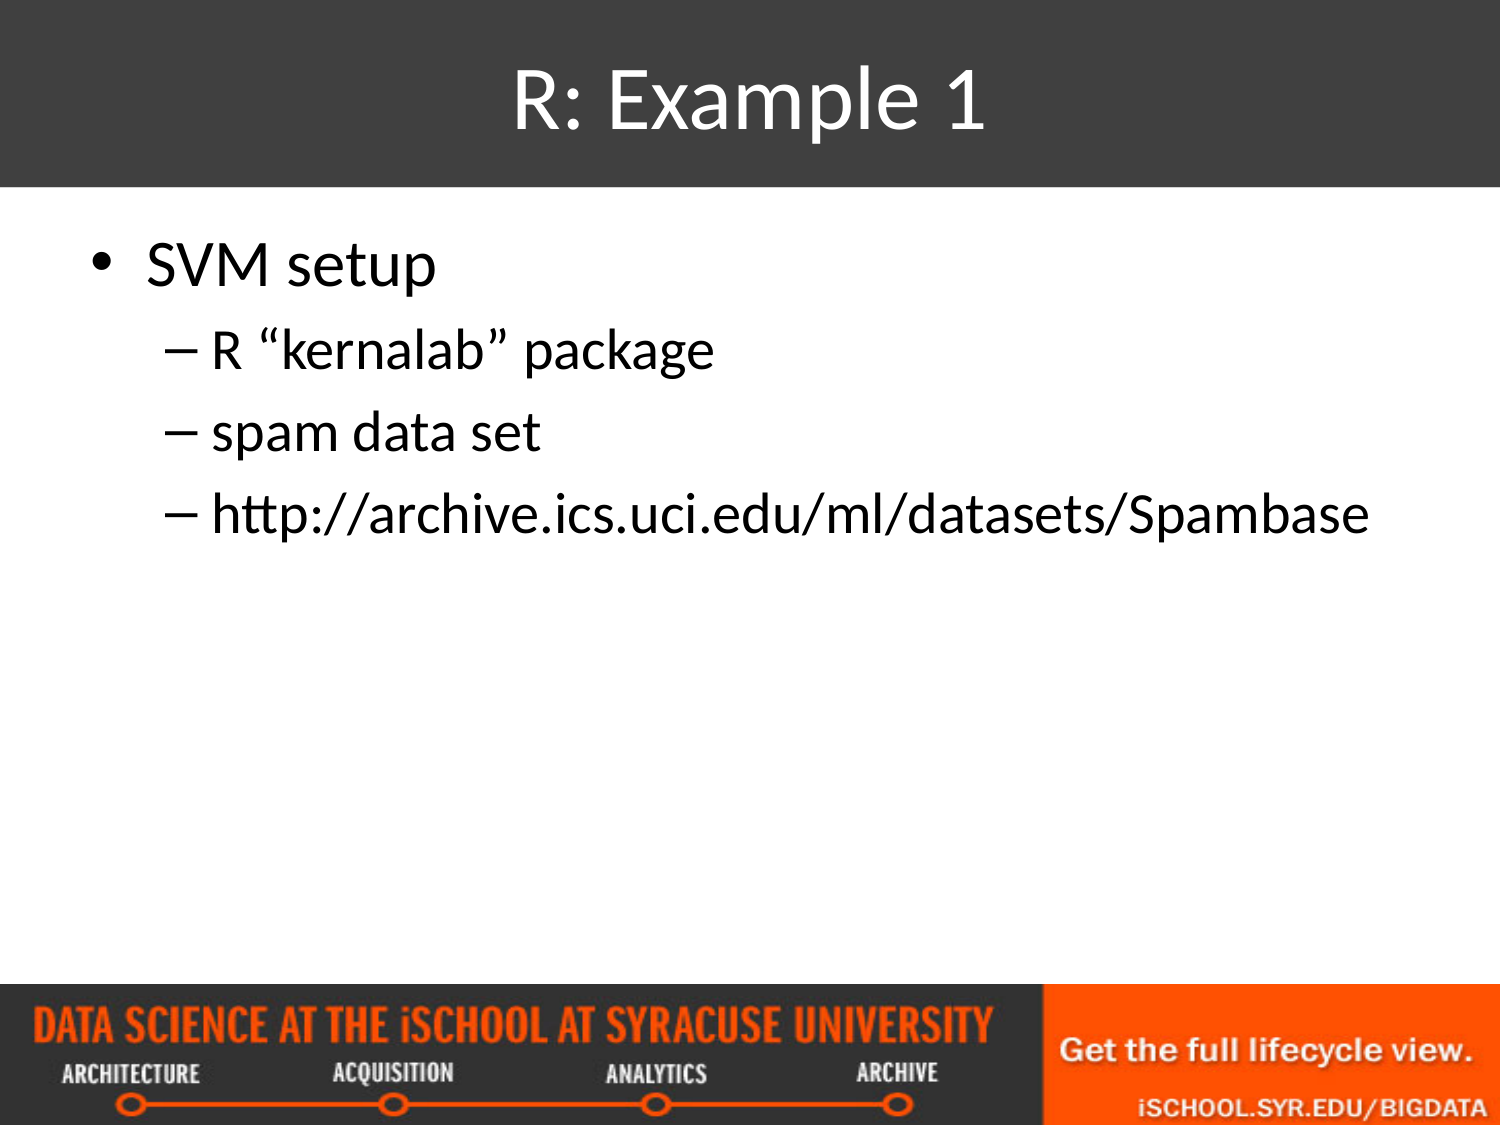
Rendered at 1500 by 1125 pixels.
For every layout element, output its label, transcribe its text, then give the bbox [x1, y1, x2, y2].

title R: Example 1 [0, 0, 1500, 188]
list SVM setup R “kernalab” package spam data set http://archive.ics.uci.edu/ml/datasets/Spambase [75, 212, 1425, 955]
picture [0, 984, 1500, 1125]
